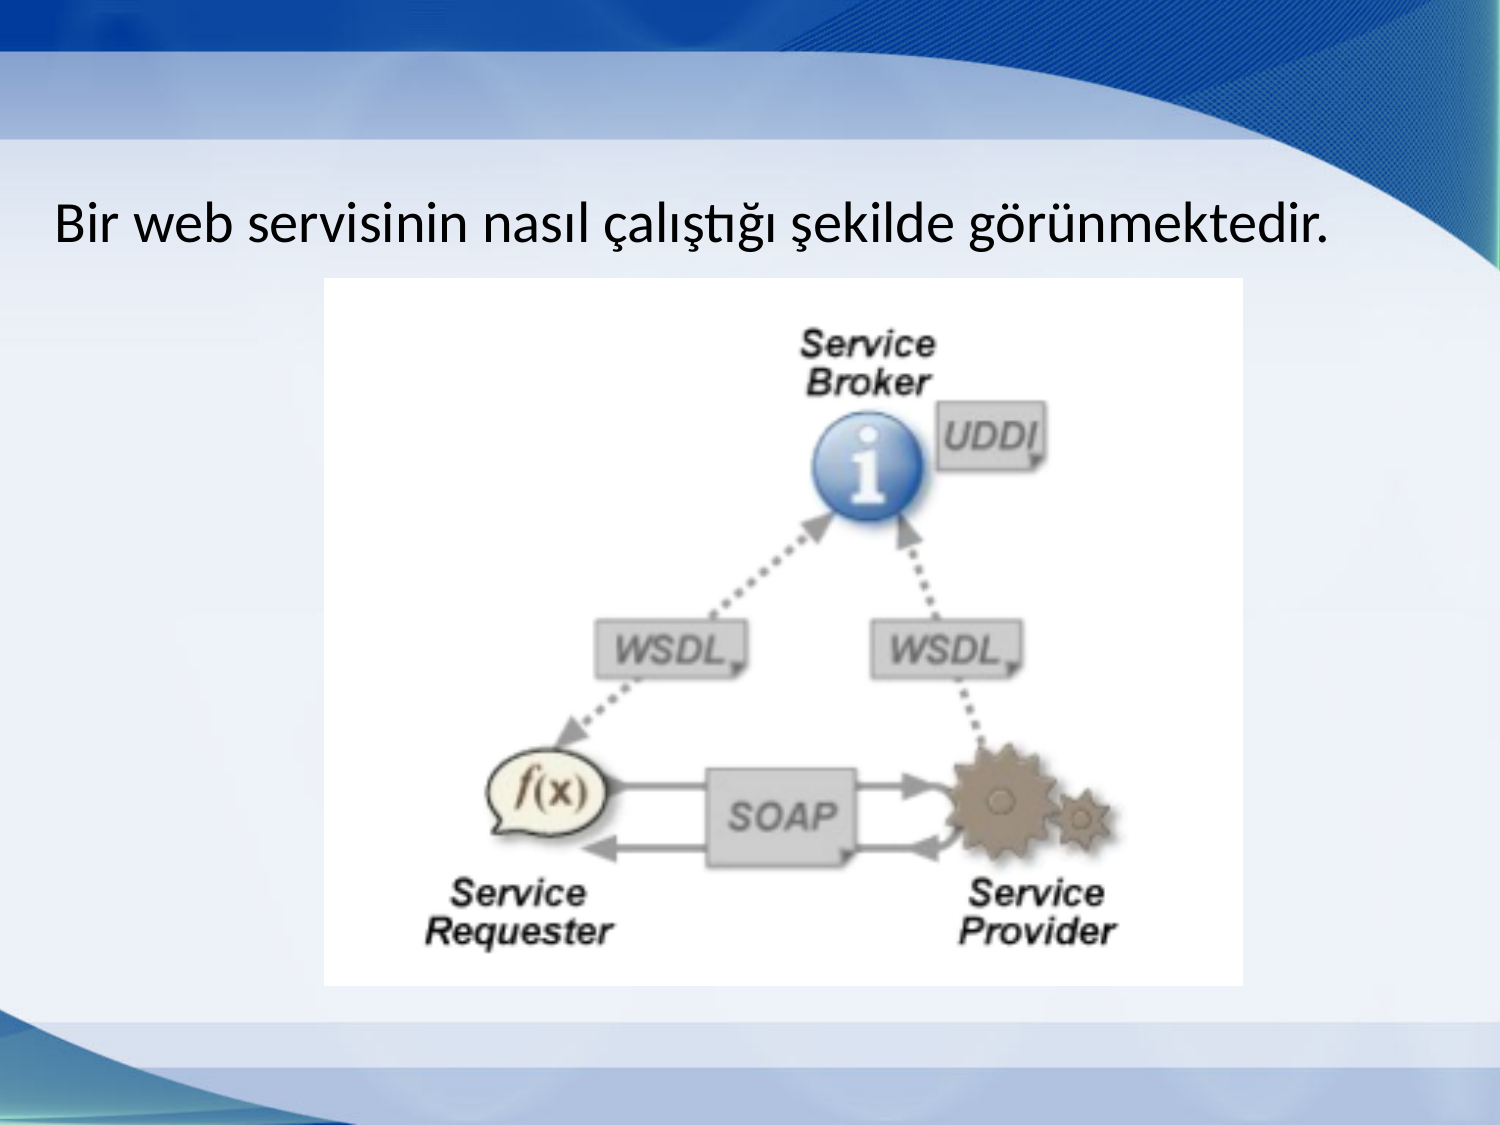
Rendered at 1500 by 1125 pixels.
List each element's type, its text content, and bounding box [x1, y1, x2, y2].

title Bir web servisinin nasıl çalıştığı şekilde görünmektedir. [17, 125, 1368, 313]
picture [0, 0, 1500, 1125]
